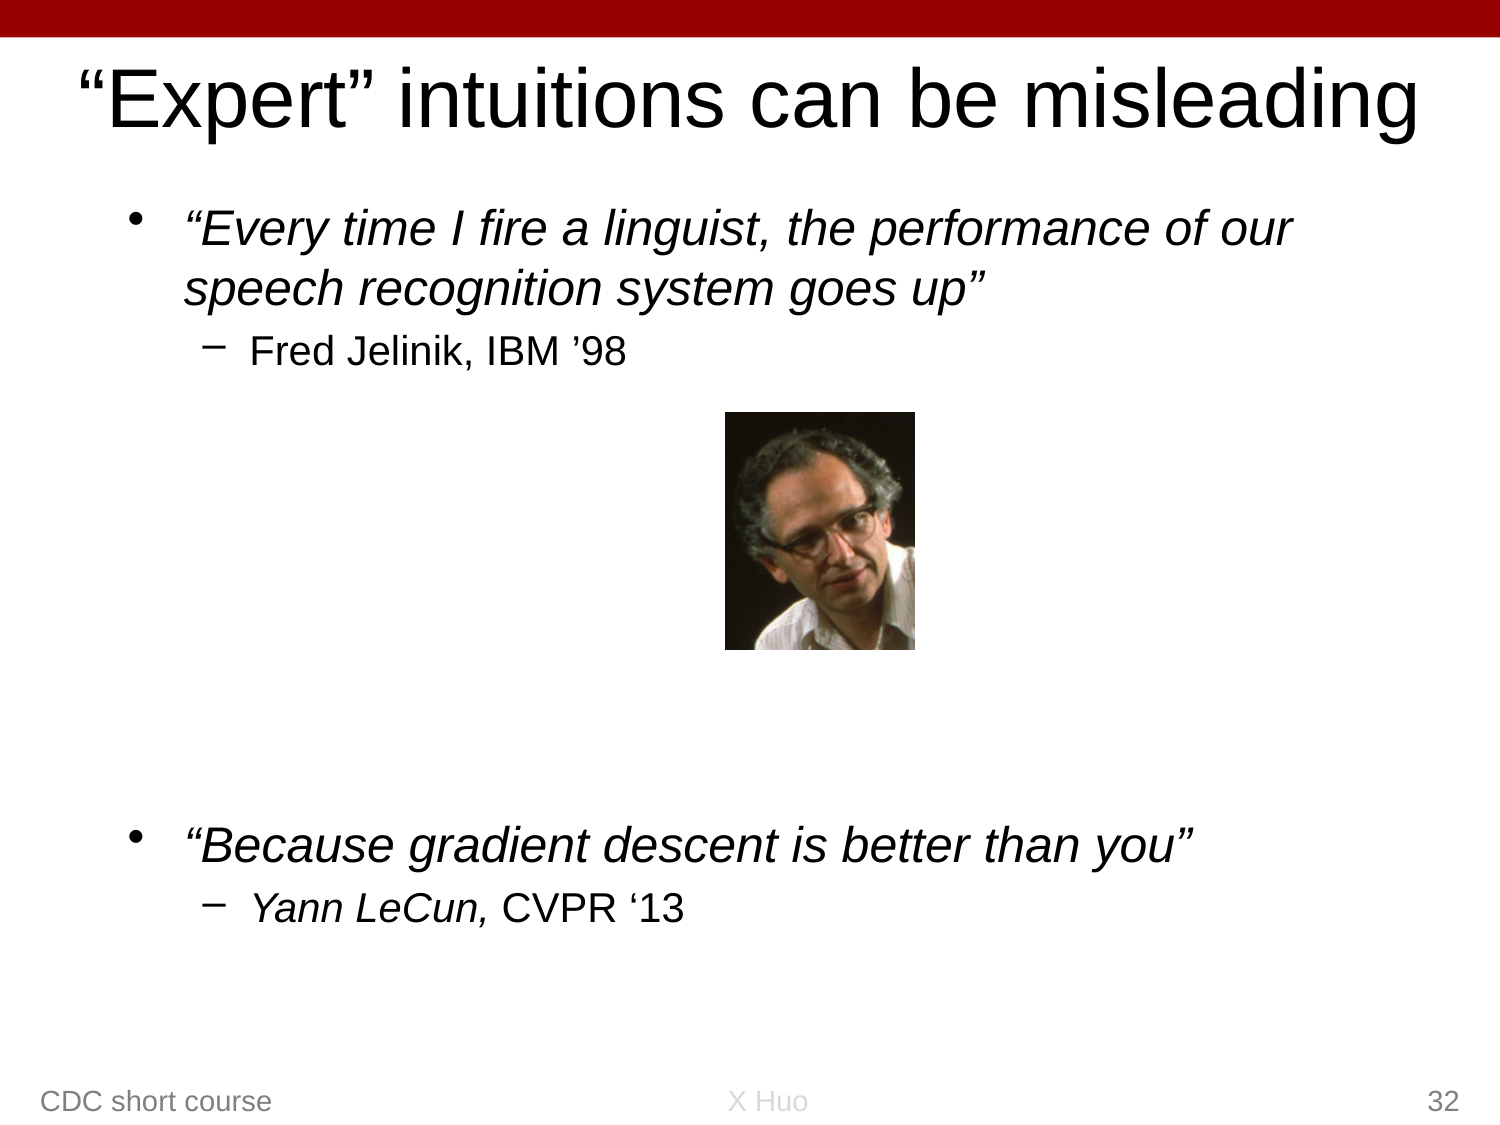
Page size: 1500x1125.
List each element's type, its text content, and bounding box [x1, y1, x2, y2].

picture [724, 412, 916, 651]
list “Every time I fire a linguist, the performance of our speech recognition system goes up” Fred Jelinik, IBM ’98 “Because gradient descent is better than you” Yann LeCun, CVPR ‘13 [112, 187, 1388, 1051]
slide_number 32 [1162, 1049, 1476, 1125]
slide_number X Huo [712, 1049, 1026, 1125]
title “Expert” intuitions can be misleading [0, 37, 1500, 151]
footer CDC short course [24, 1049, 501, 1125]
